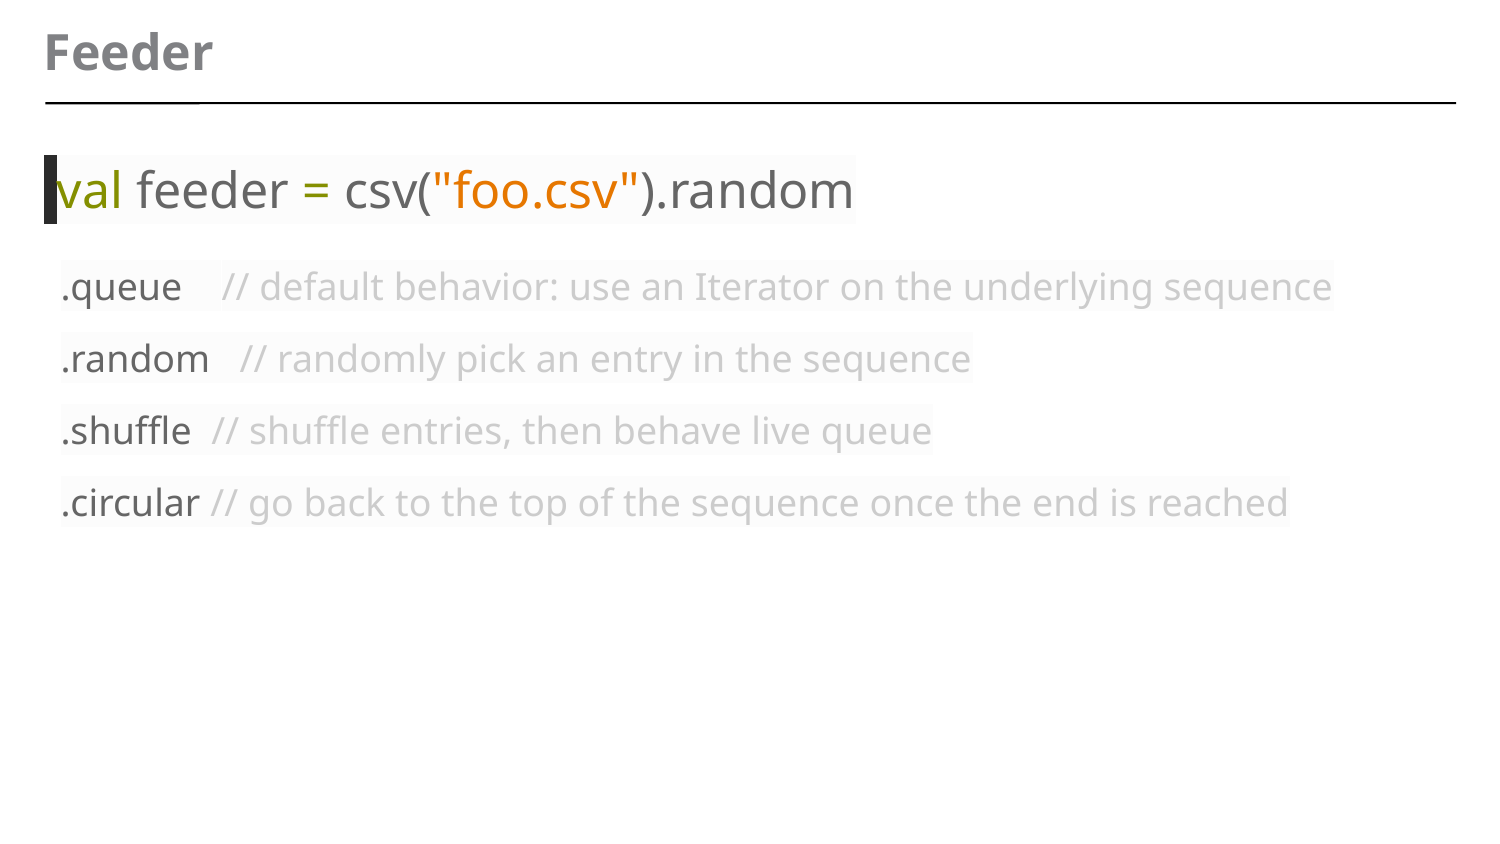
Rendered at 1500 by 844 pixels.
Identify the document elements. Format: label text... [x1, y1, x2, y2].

title Feeder [43, 26, 1457, 89]
list val feeder = csv("foo.csv").random .queue // default behavior: use an Iterator on the underlying sequence .random // randomly pick an entry in the sequence .shuffle // shuffle entries, then behave live queue .circular // go back to the top of the sequence once the end is reached [43, 123, 1457, 784]
